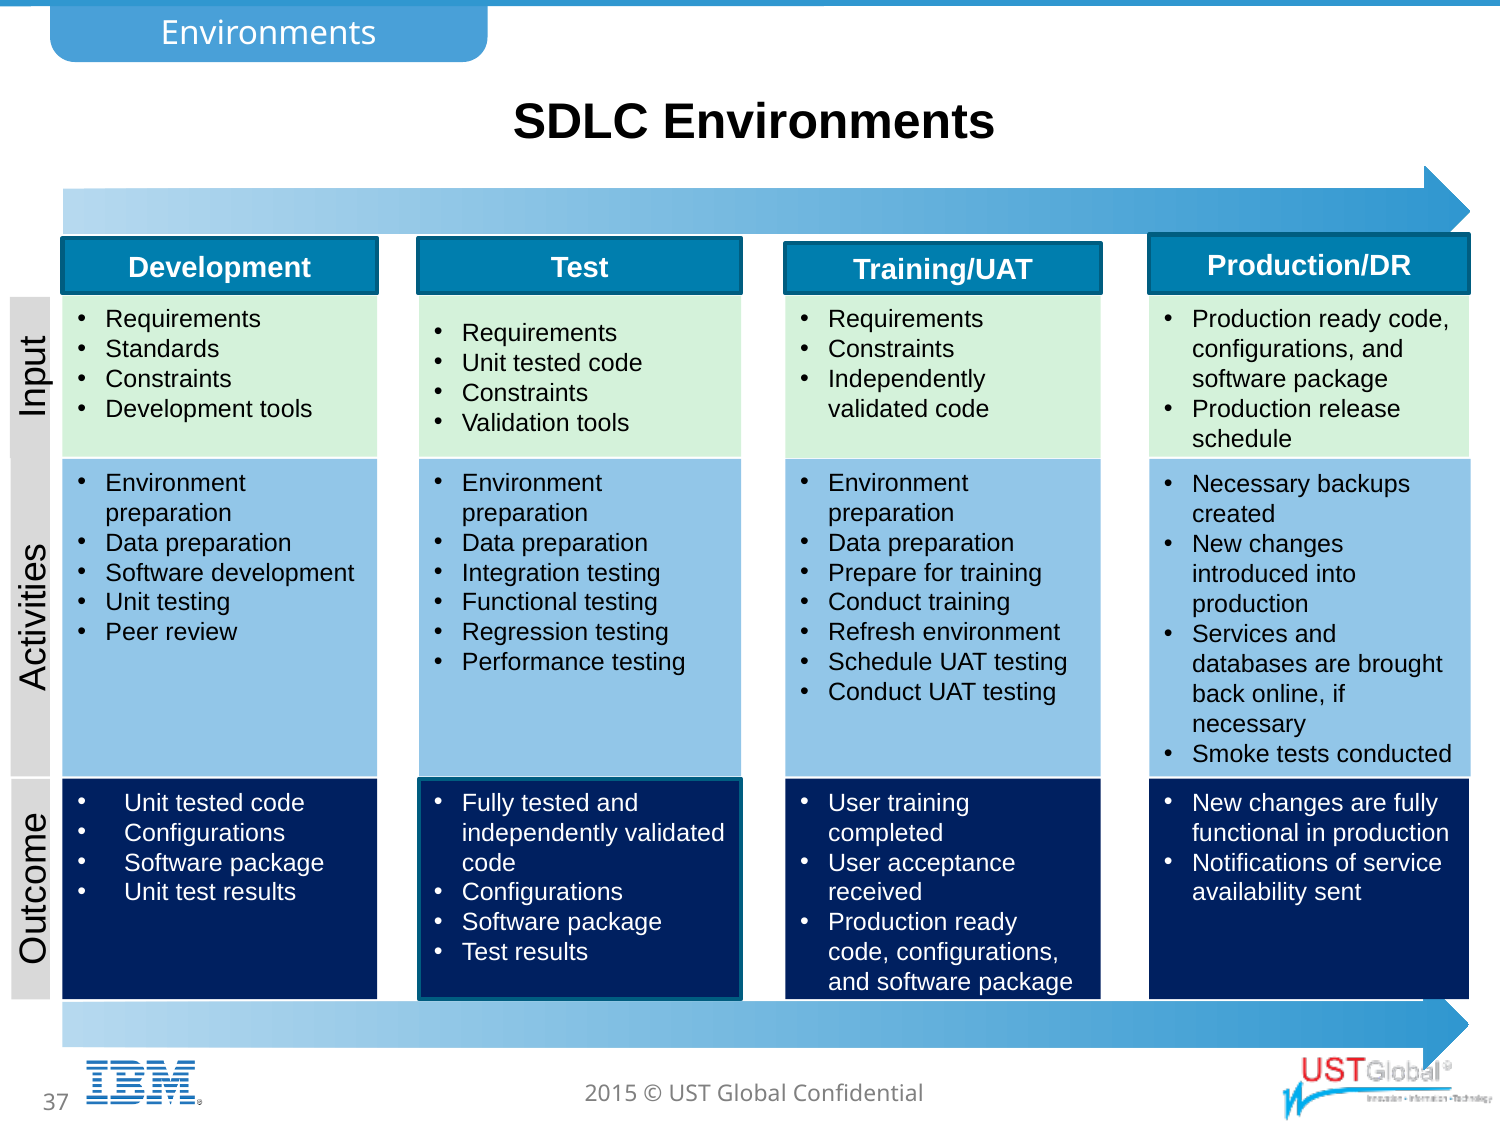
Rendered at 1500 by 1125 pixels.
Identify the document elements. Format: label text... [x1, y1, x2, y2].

picture [80, 1054, 206, 1115]
slide_number 37 [24, 1082, 88, 1125]
text_box [60, 1008, 1472, 1072]
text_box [9, 234, 1471, 1000]
list Environments [50, 0, 488, 63]
text_box [61, 164, 1472, 232]
picture [1274, 1047, 1500, 1125]
title SDLC Environments [62, 75, 1447, 162]
